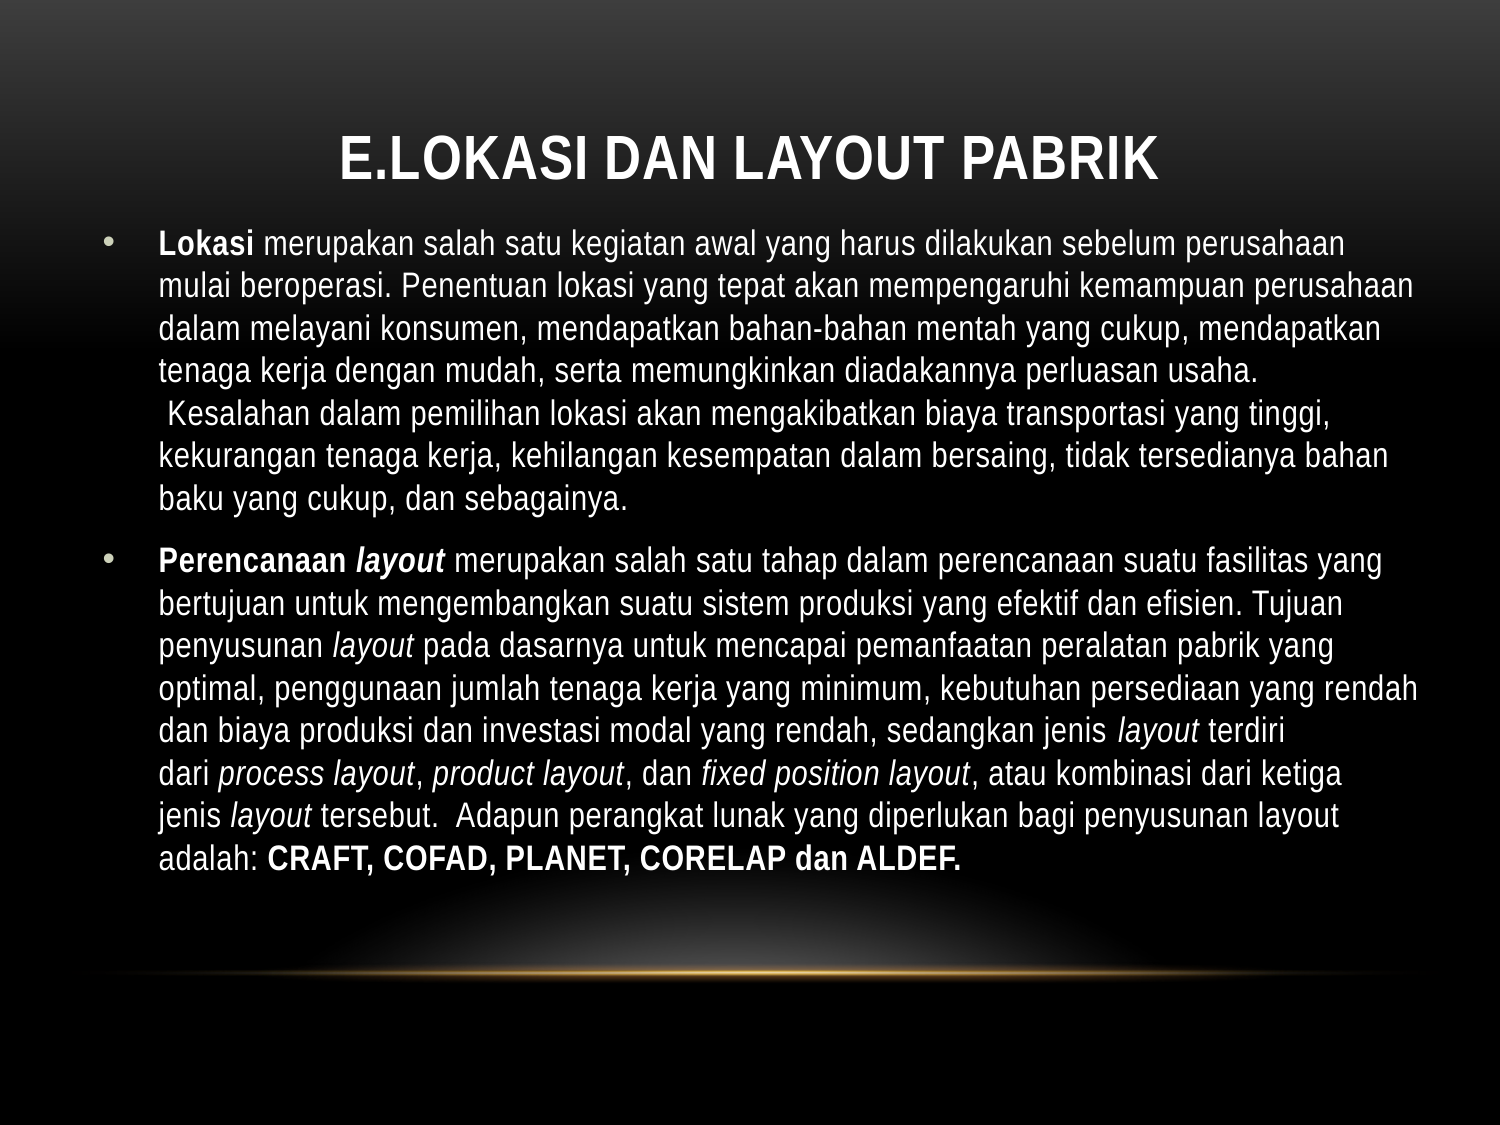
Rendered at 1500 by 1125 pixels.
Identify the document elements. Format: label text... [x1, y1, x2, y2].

list Lokasi merupakan salah satu kegiatan awal yang harus dilakukan sebelum perusahaan mulai beroperasi. Penentuan lokasi yang tepat akan mempengaruhi kemampuan perusahaan dalam melayani konsumen, mendapatkan bahan-bahan mentah yang cukup, mendapatkan tenaga kerja dengan mudah, serta memungkinkan diadakannya perluasan usaha. Kesalahan dalam pemilihan lokasi akan mengakibatkan biaya transportasi yang tinggi, kekurangan tenaga kerja, kehilangan kesempatan dalam bersaing, tidak tersedianya bahan baku yang cukup, dan sebagainya. Perencanaan layout merupakan salah satu tahap dalam perencanaan suatu fasilitas yang bertujuan untuk mengembangkan suatu sistem produksi yang efektif dan efisien. Tujuan penyusunan layout pada dasarnya untuk mencapai pemanfaatan peralatan pabrik yang optimal, penggunaan jumlah tenaga kerja yang minimum, kebutuhan persediaan yang rendah dan biaya produksi dan investasi modal yang rendah, sedangkan jenis layout terdiri dari process layout, product layout, dan fixed position layout, atau kombinasi dari ketiga jenis layout tersebut. Adapun perangkat lunak yang diperlukan bagi penyusunan layout adalah: CRAFT, COFAD, PLANET, CORELAP dan ALDEF. [87, 212, 1438, 950]
picture [0, 0, 1500, 1125]
title e.LOKASI DAN LAYOUT PABRIK [99, 45, 1400, 200]
